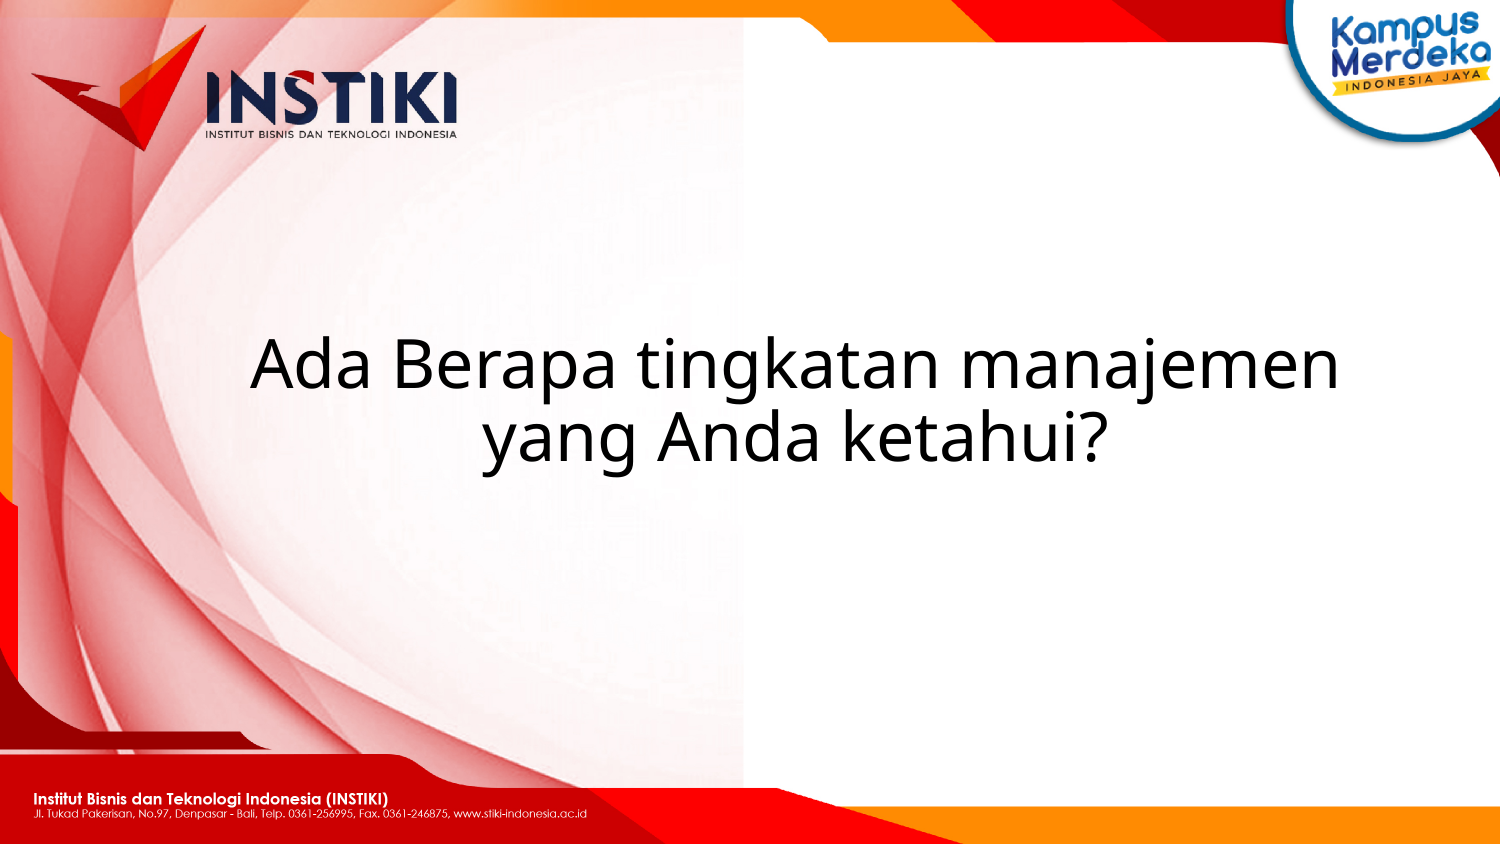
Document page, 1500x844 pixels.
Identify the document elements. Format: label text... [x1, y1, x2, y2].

picture [0, 0, 1500, 844]
title Ada Berapa tingkatan manajemen yang Anda ketahui? [148, 321, 1443, 485]
picture [1294, 0, 1500, 134]
